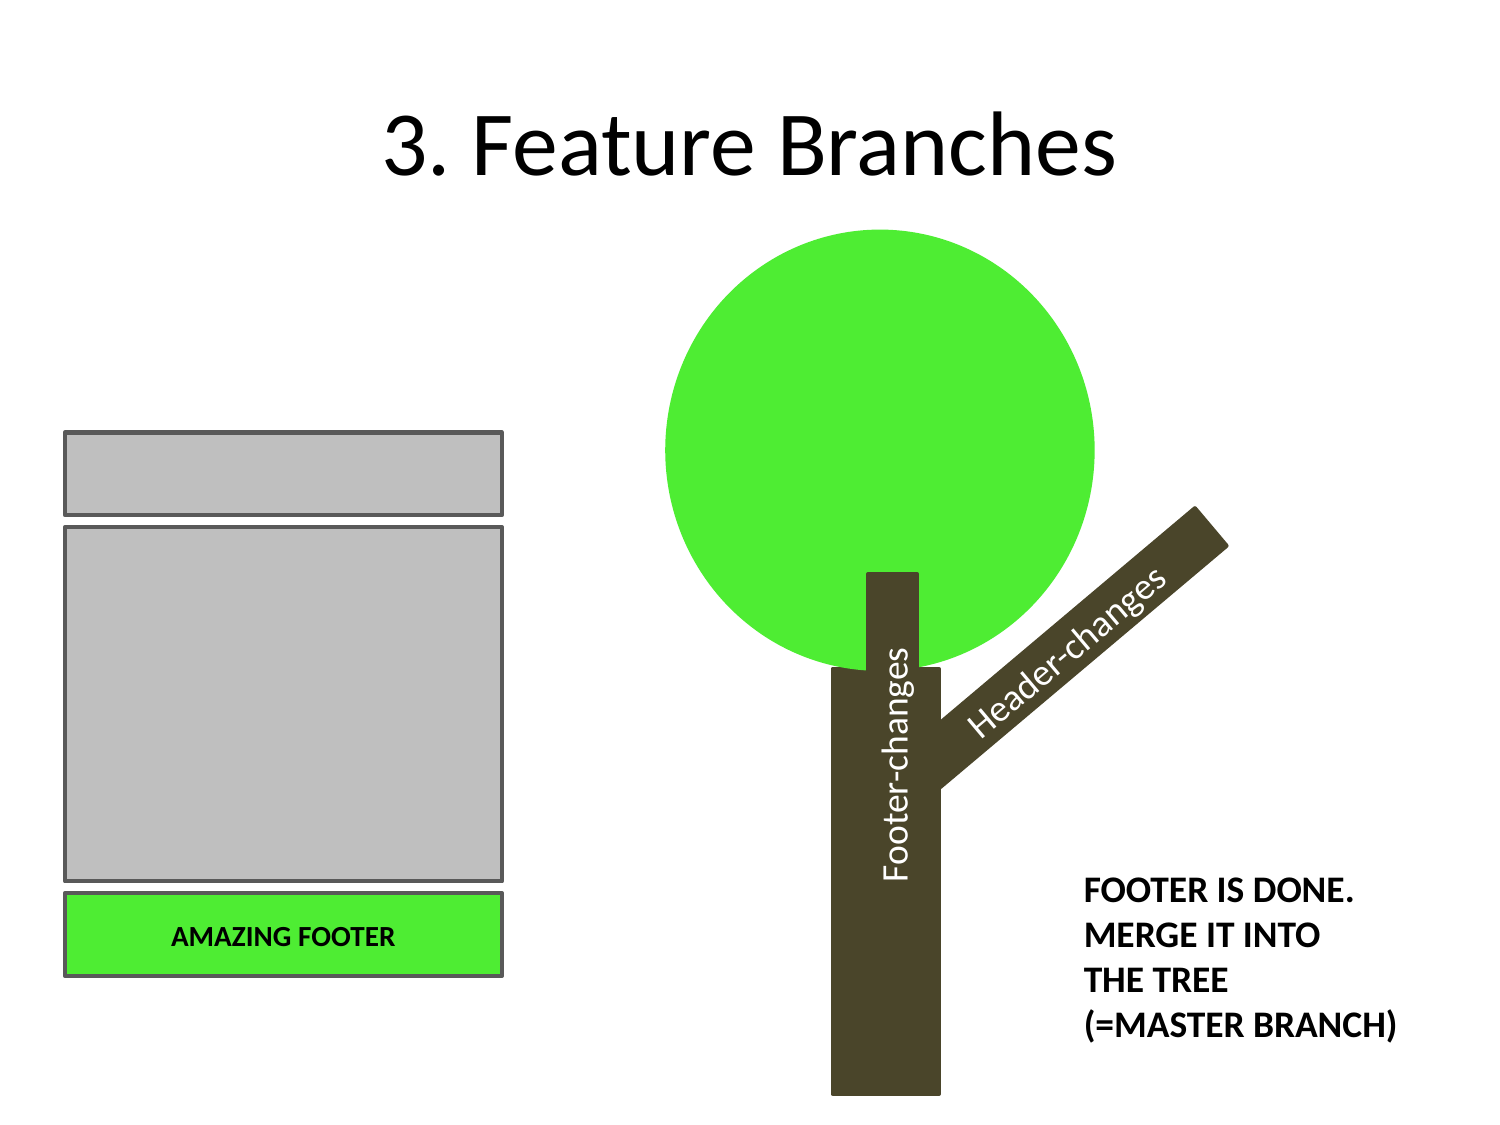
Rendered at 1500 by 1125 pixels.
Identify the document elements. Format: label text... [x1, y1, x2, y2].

text_box [63, 430, 504, 517]
text_box FOOTER IS DONE. MERGE IT INTO THE TREE (=MASTER BRANCH) [1068, 857, 1483, 1053]
text_box Footer-changes [866, 572, 919, 957]
text_box AMAZING FOOTER [63, 891, 504, 978]
text_box Header-changes [919, 506, 1229, 794]
title 3. Feature Branches [75, 45, 1425, 233]
text_box [831, 667, 941, 1096]
text_box [63, 525, 504, 883]
text_box [665, 229, 1095, 671]
